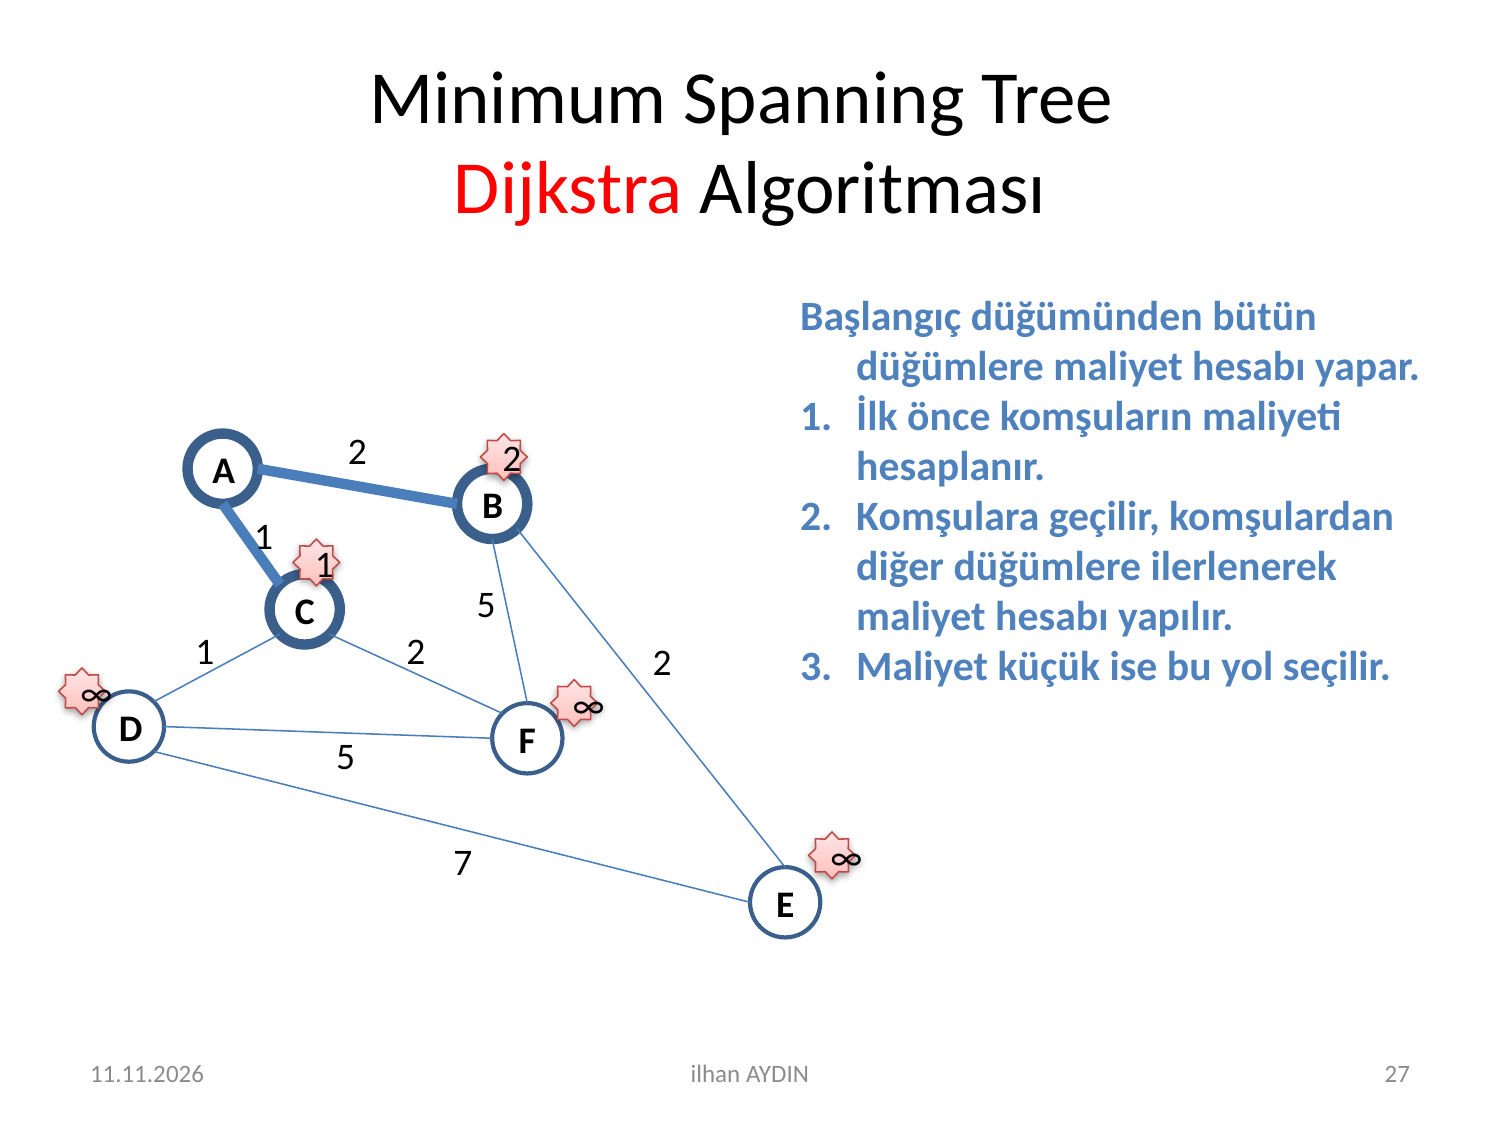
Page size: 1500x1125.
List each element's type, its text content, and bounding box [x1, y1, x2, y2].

slide_number 27 [1074, 1042, 1425, 1103]
text_box Başlangıç düğümünden bütün düğümlere maliyet hesabı yapar. İlk önce komşuların maliyeti hesaplanır. Komşulara geçilir, komşulardan diğer düğümlere ilerlenerek maliyet hesabı yapılır. Maliyet küçük ise bu yol seçilir. [785, 281, 1454, 697]
text_box ∞ [57, 667, 88, 716]
footer ilhan AYDIN [512, 1042, 988, 1103]
text_box ∞ [824, 831, 857, 880]
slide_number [75, 1042, 425, 1103]
title Minimum Spanning Tree Dijkstra Algoritması [75, 45, 1425, 233]
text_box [93, 421, 821, 938]
